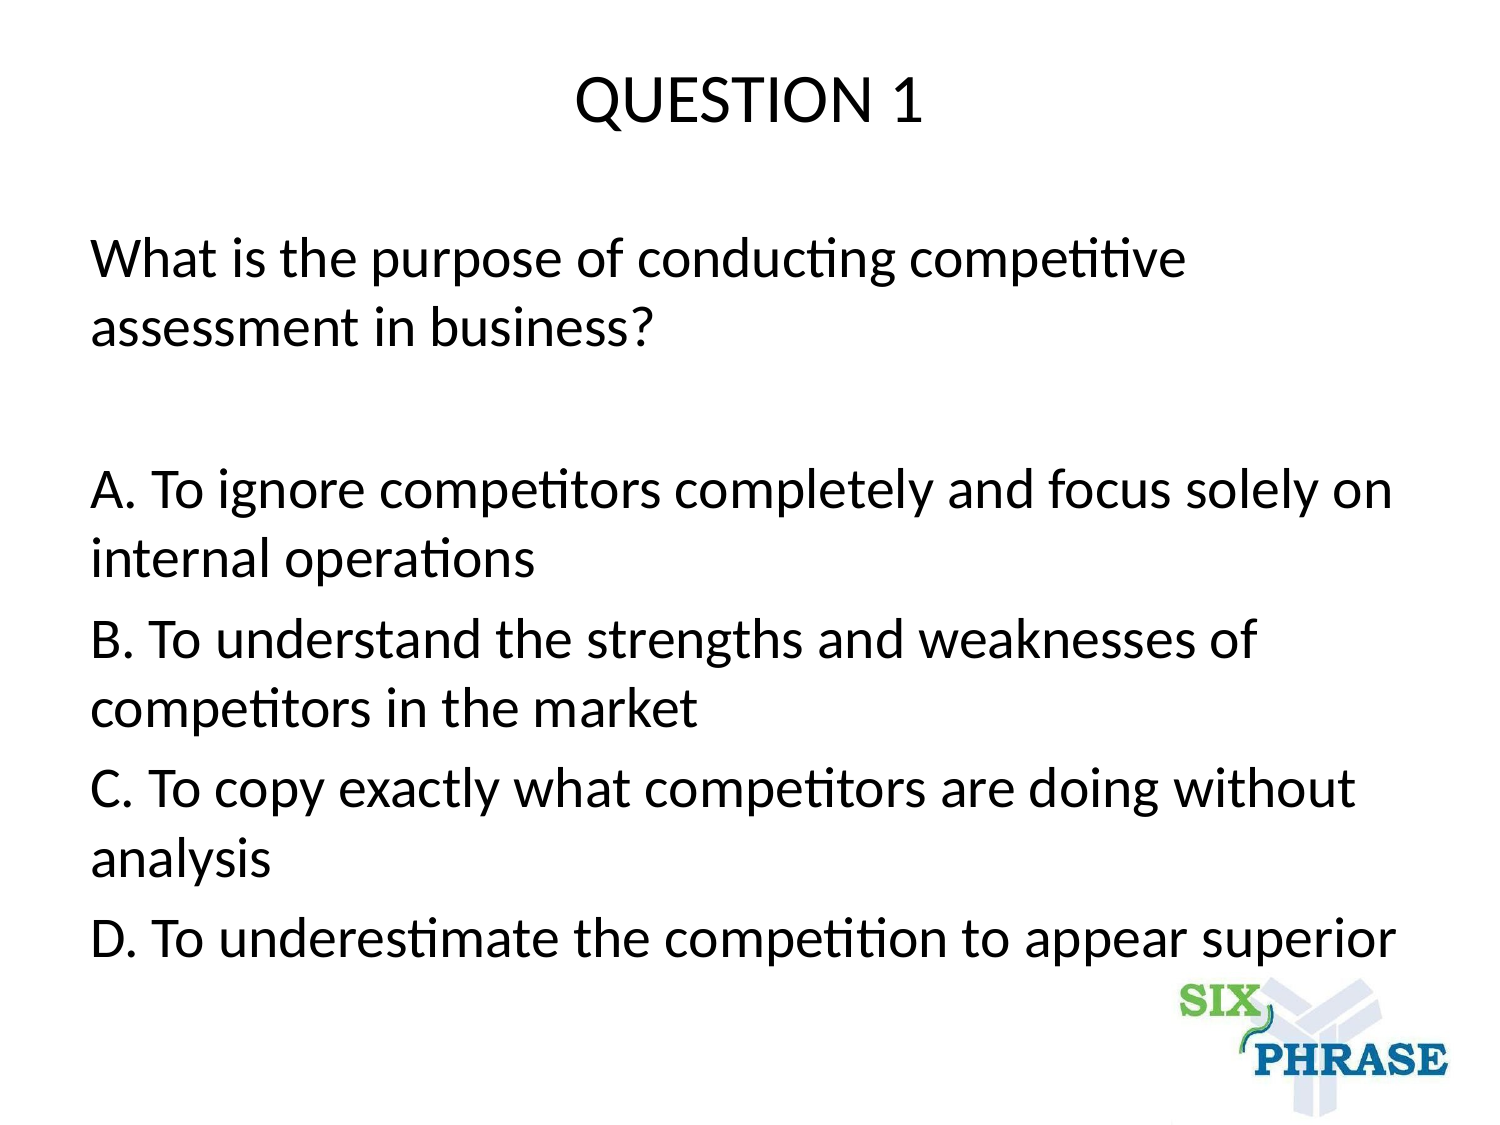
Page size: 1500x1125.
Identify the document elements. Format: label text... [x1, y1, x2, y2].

list What is the purpose of conducting competitive assessment in business? A. To ignore competitors completely and focus solely on internal operations B. To understand the strengths and weaknesses of competitors in the market C. To copy exactly what competitors are doing without analysis D. To underestimate the competition to appear superior [75, 212, 1425, 1005]
picture [1171, 972, 1454, 1125]
title QUESTION 1 [75, 45, 1425, 145]
